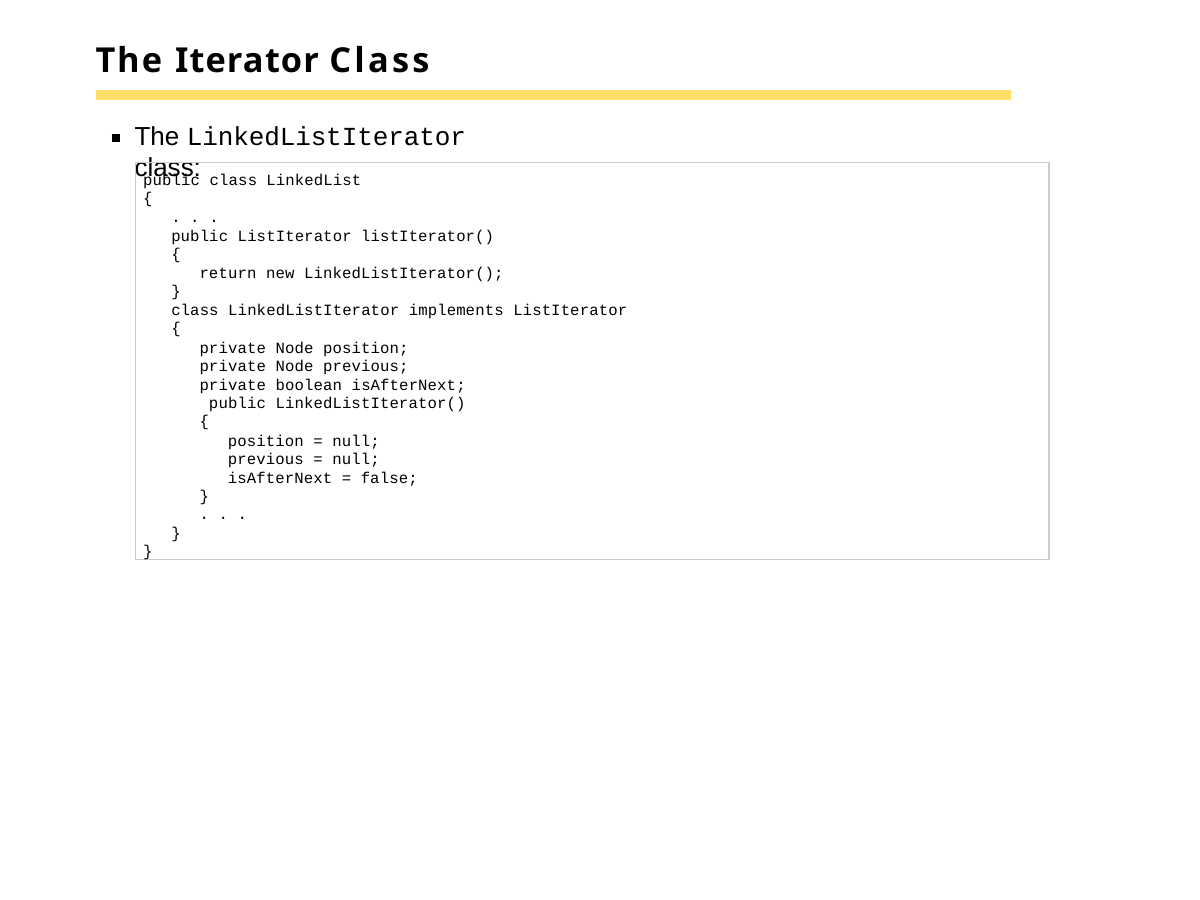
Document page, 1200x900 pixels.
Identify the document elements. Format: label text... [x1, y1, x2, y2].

title The Iterator Class [93, 37, 1107, 189]
text_box The LinkedListIterator class: [132, 119, 546, 182]
text_box public class LinkedList { . . . public ListIterator listIterator() { return new LinkedListIterator(); } class LinkedListIterator implements ListIterator { private Node position; private Node previous; private boolean isAfterNext; public LinkedListIterator() { position = null; previous = null; isAfterNext = false; } . . . } } [135, 162, 1049, 560]
